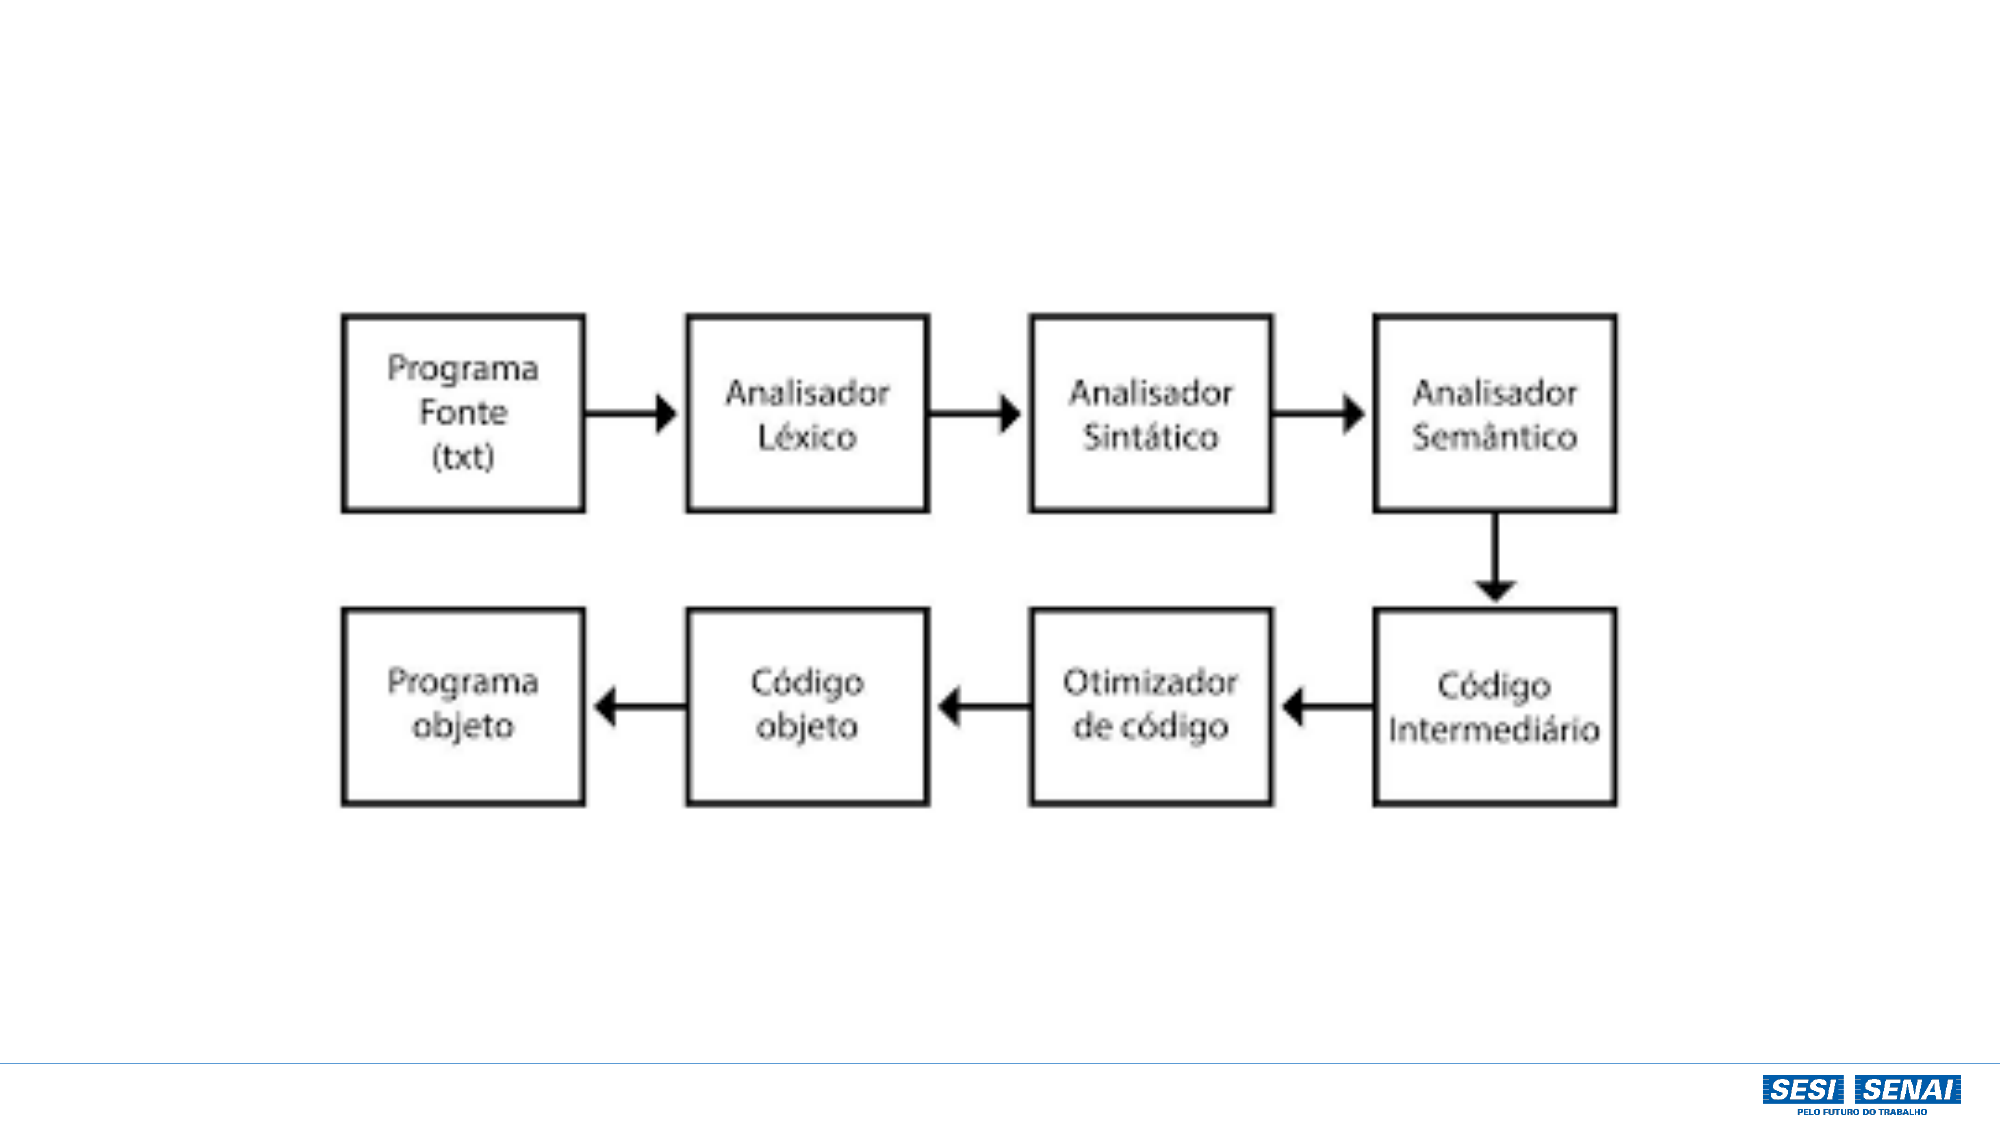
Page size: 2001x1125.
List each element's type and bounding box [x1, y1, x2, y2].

picture [320, 292, 1641, 820]
picture [1763, 1075, 1961, 1115]
